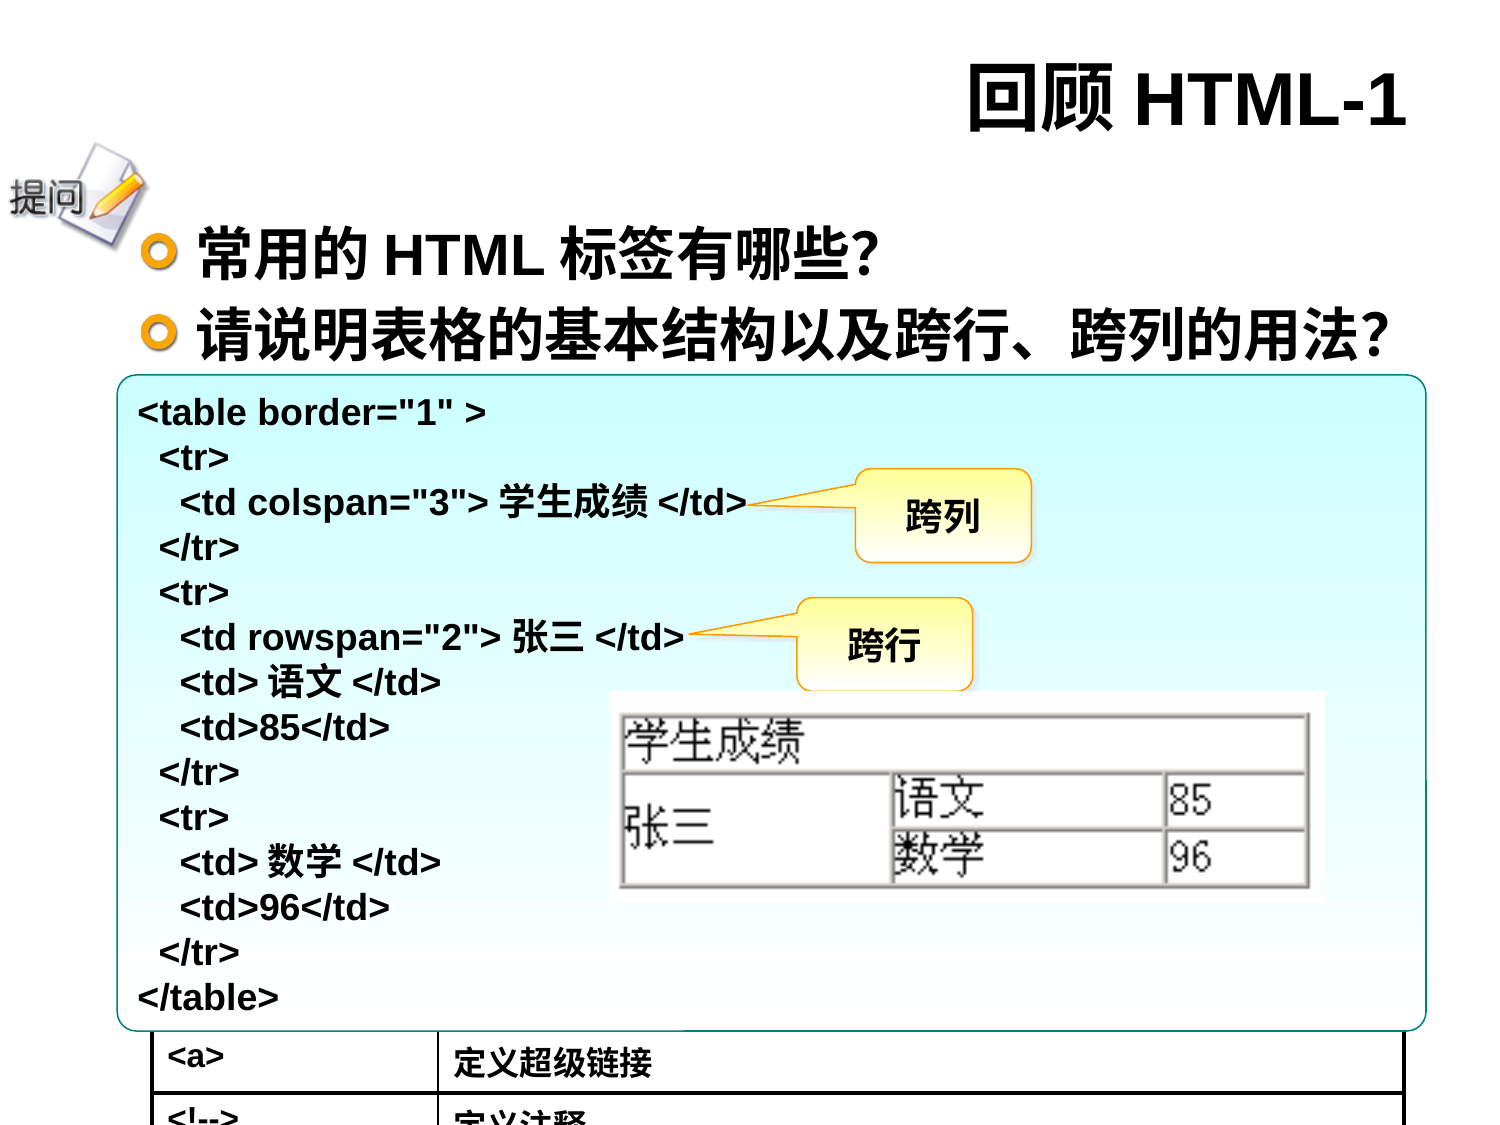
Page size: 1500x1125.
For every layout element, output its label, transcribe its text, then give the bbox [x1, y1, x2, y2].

picture [138, 312, 180, 354]
picture [609, 691, 1325, 902]
table_cell 定义注释 [439, 1095, 1402, 1125]
list 常用的HTML标签有哪些？ 请说明表格的基本结构以及跨行、跨列的用法？ [123, 209, 1426, 388]
title 回顾HTML-1 [242, 42, 1424, 136]
text_box 跨行 [688, 597, 973, 689]
table_cell <!--> [154, 1095, 437, 1125]
table_cell <a> [154, 1032, 437, 1091]
text_box 跨列 [747, 468, 1032, 563]
table_cell 定义超级链接 [439, 1032, 1402, 1091]
text_box <table border="1" > <tr> <td colspan="3">学生成绩</td> </tr> <tr> <td rowspan="2">张三</td> <td>语文</td> <td>85</td> </tr> <tr> <td>数学</td> <td>96</td> </tr> </table> [117, 374, 1427, 1032]
picture [0, 140, 180, 273]
